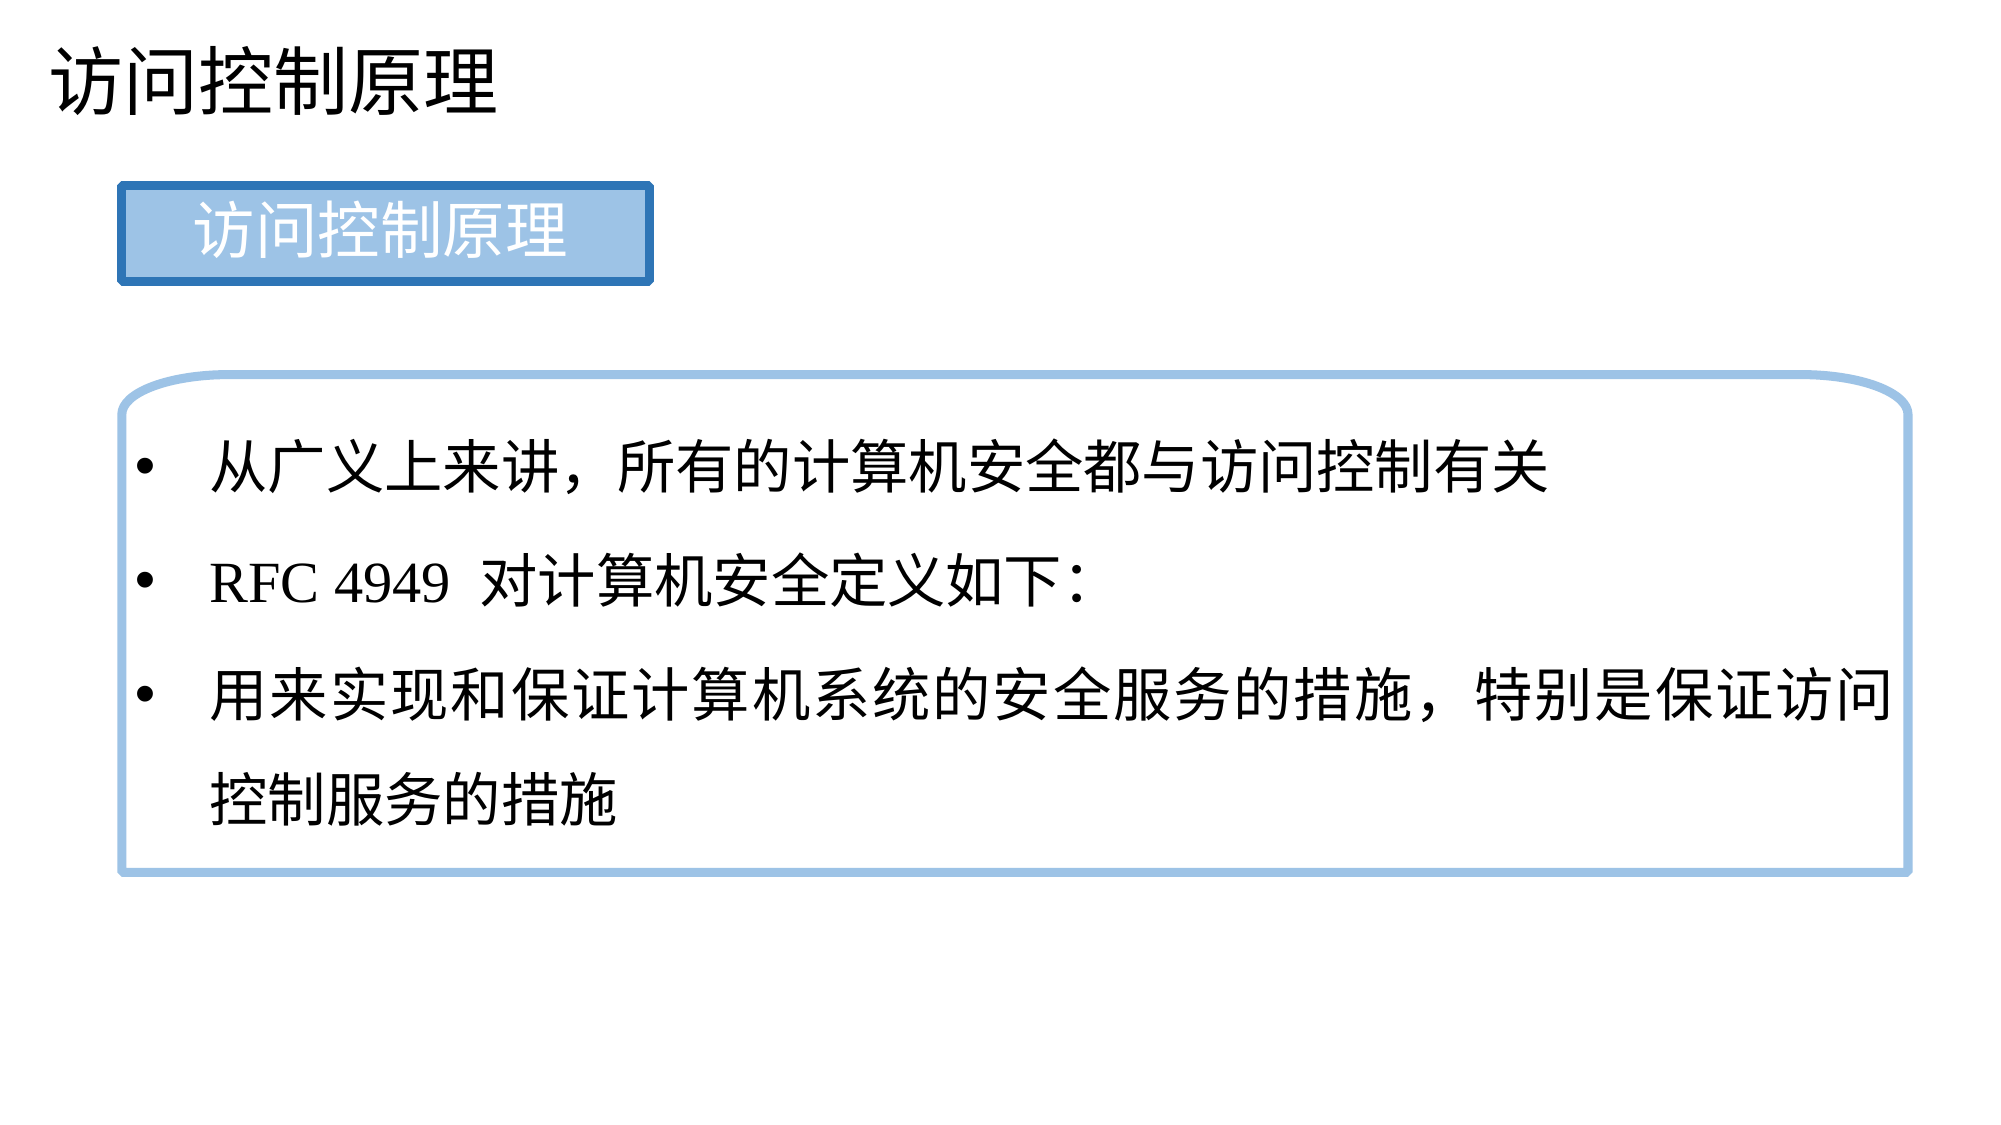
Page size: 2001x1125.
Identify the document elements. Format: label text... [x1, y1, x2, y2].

text_box 访问控制原理 [121, 185, 650, 282]
text_box 从广义上来讲，所有的计算机安全都与访问控制有关 RFC 4949 对计算机安全定义如下： 用来实现和保证计算机系统的安全服务的措施，特别是保证访问控制服务的措施 [121, 374, 1909, 873]
text_box 访问控制原理 [31, 0, 919, 160]
